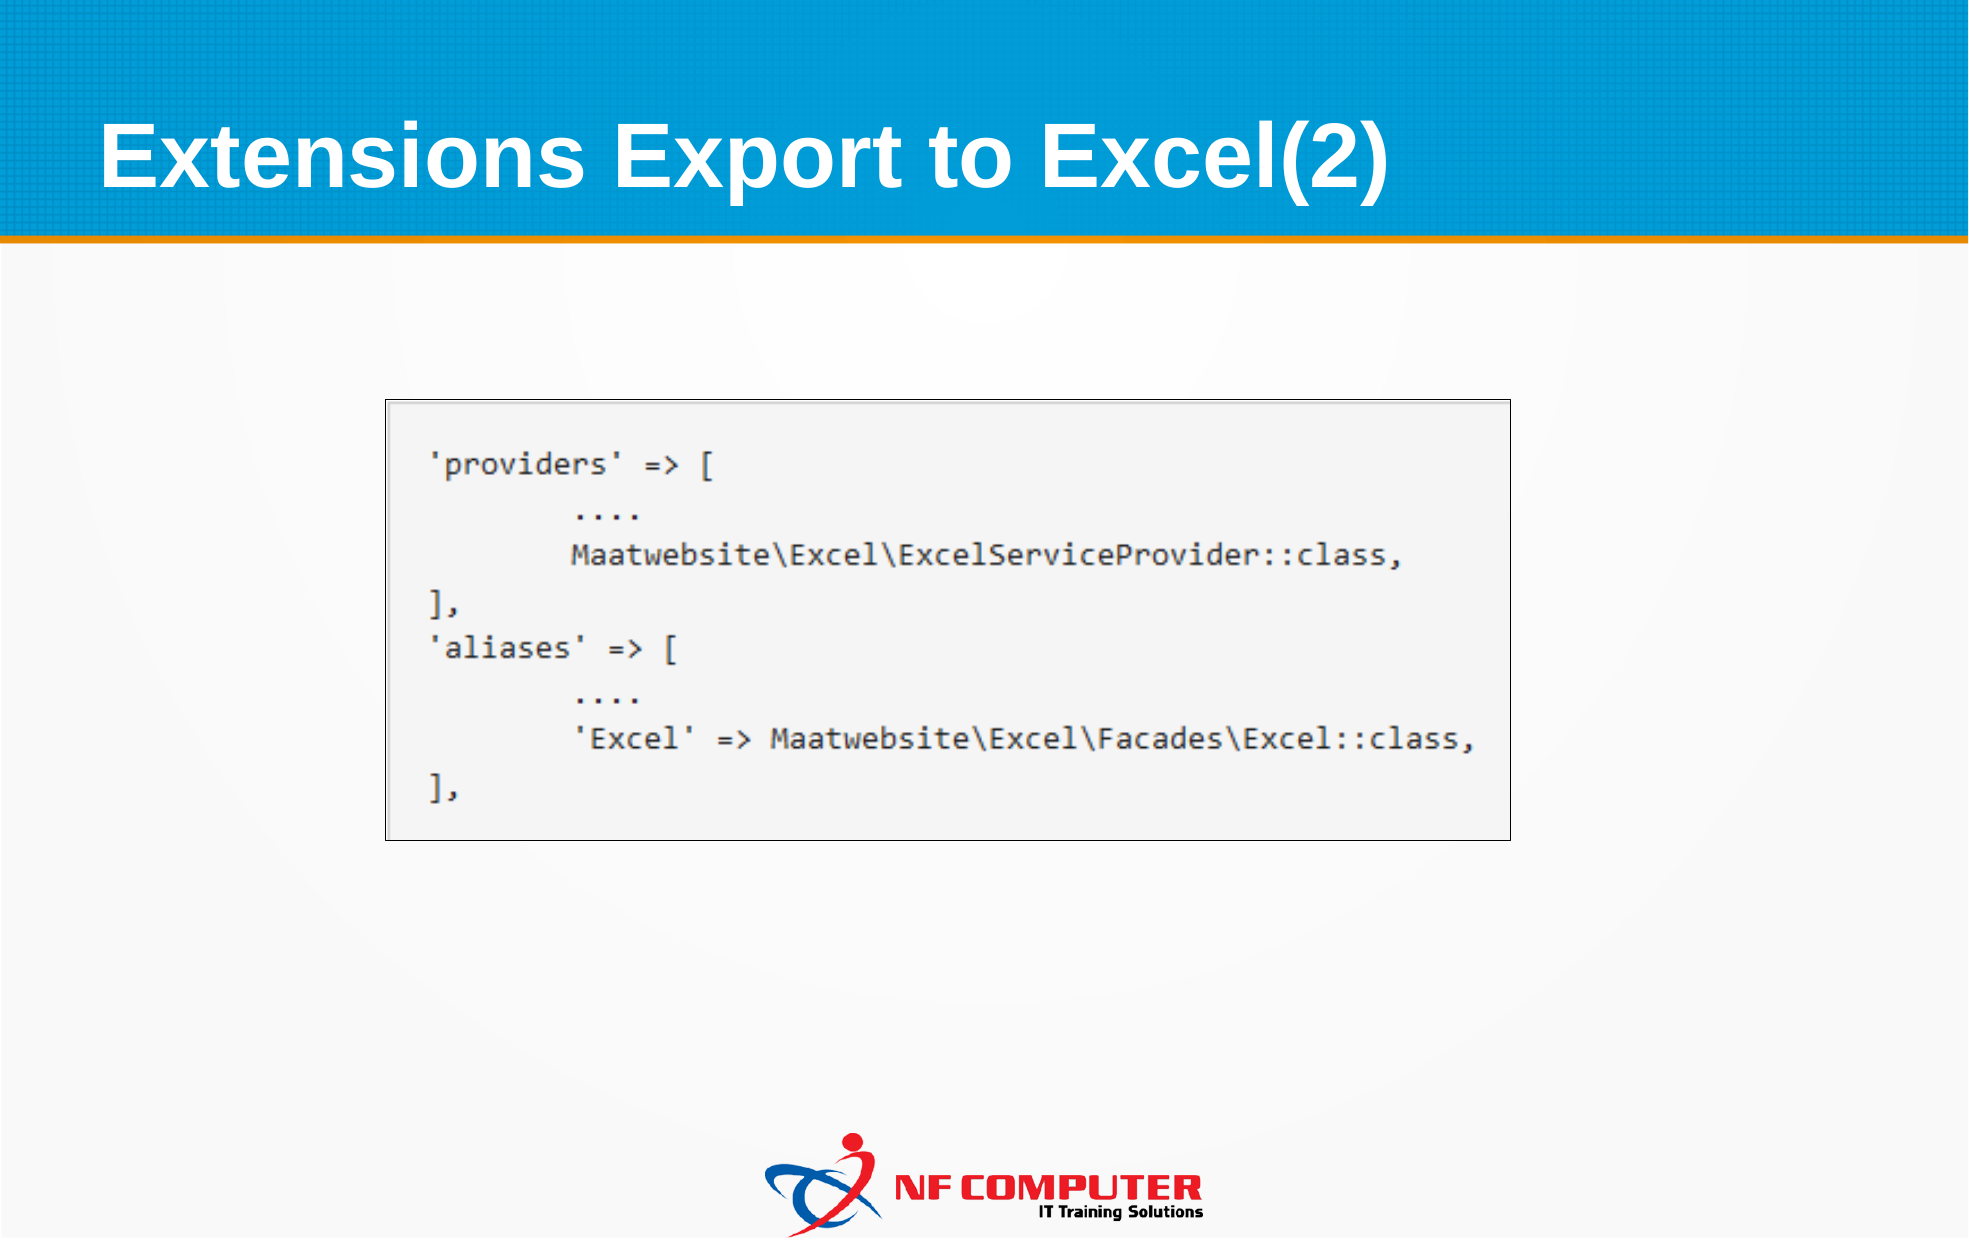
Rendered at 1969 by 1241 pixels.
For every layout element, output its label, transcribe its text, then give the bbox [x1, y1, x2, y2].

picture [0, 236, 1969, 1241]
text_box Extensions Export to Excel(2) [98, 0, 1870, 207]
